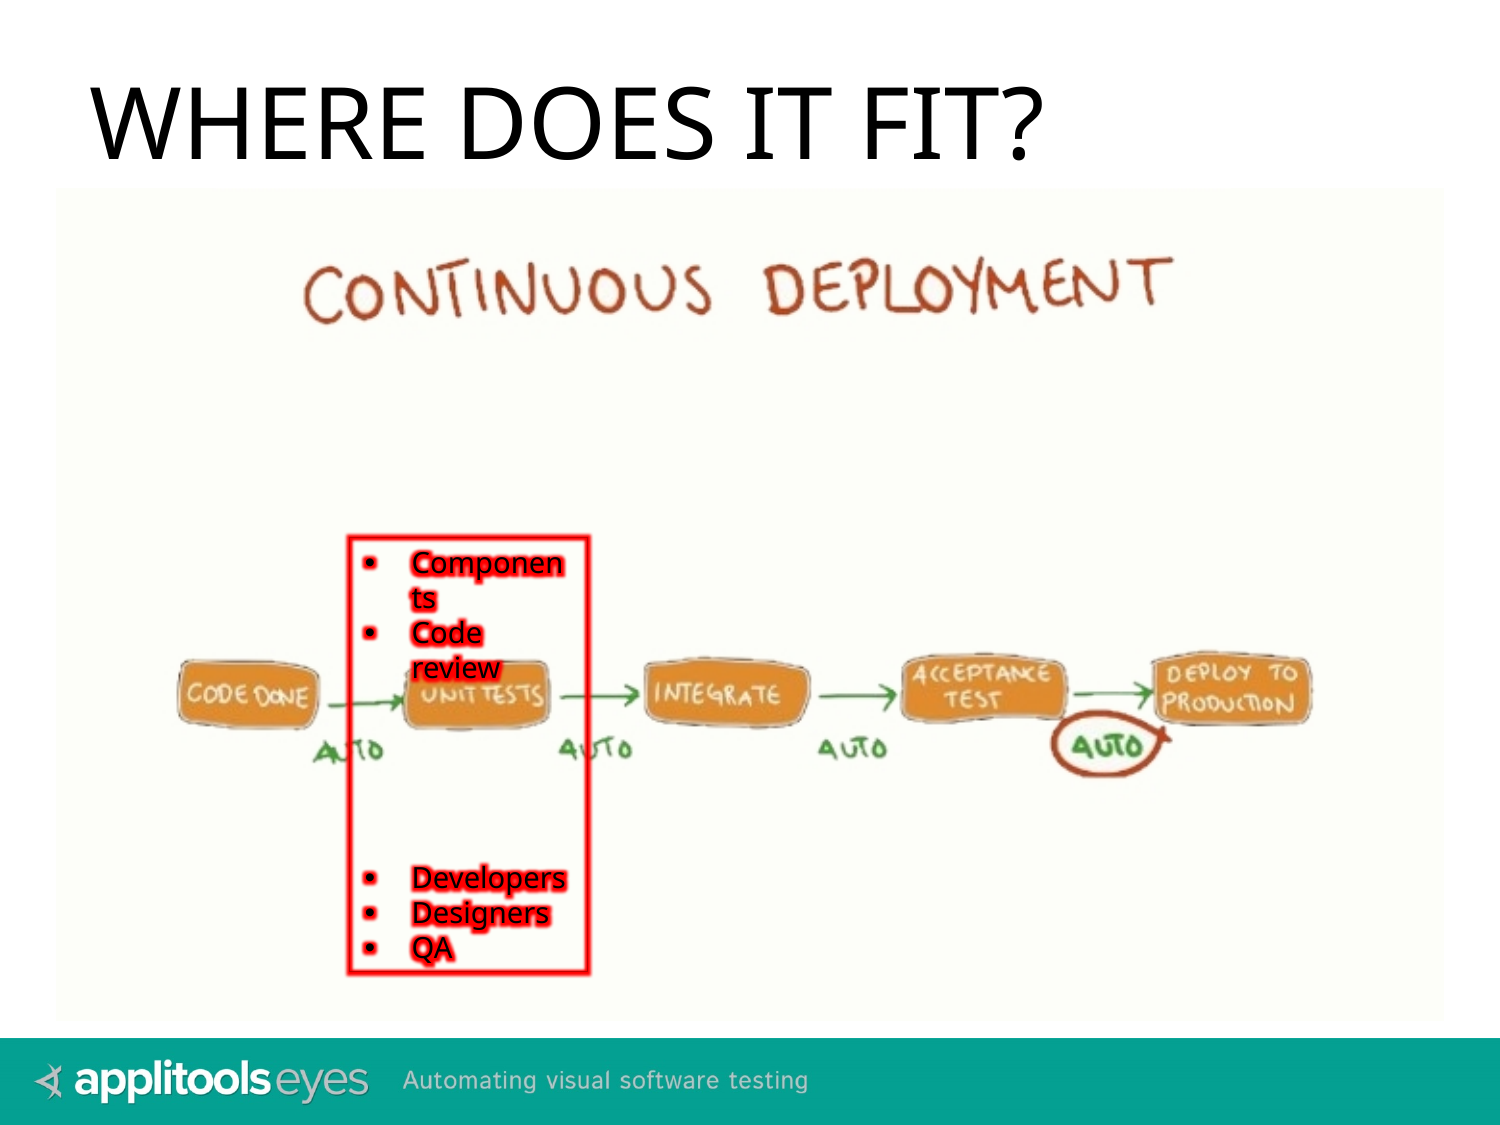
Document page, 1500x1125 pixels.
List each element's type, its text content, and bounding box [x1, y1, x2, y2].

picture [56, 188, 1444, 1021]
title WHERE DOES IT FIT? [75, 24, 1425, 188]
picture [0, 1038, 1500, 1125]
